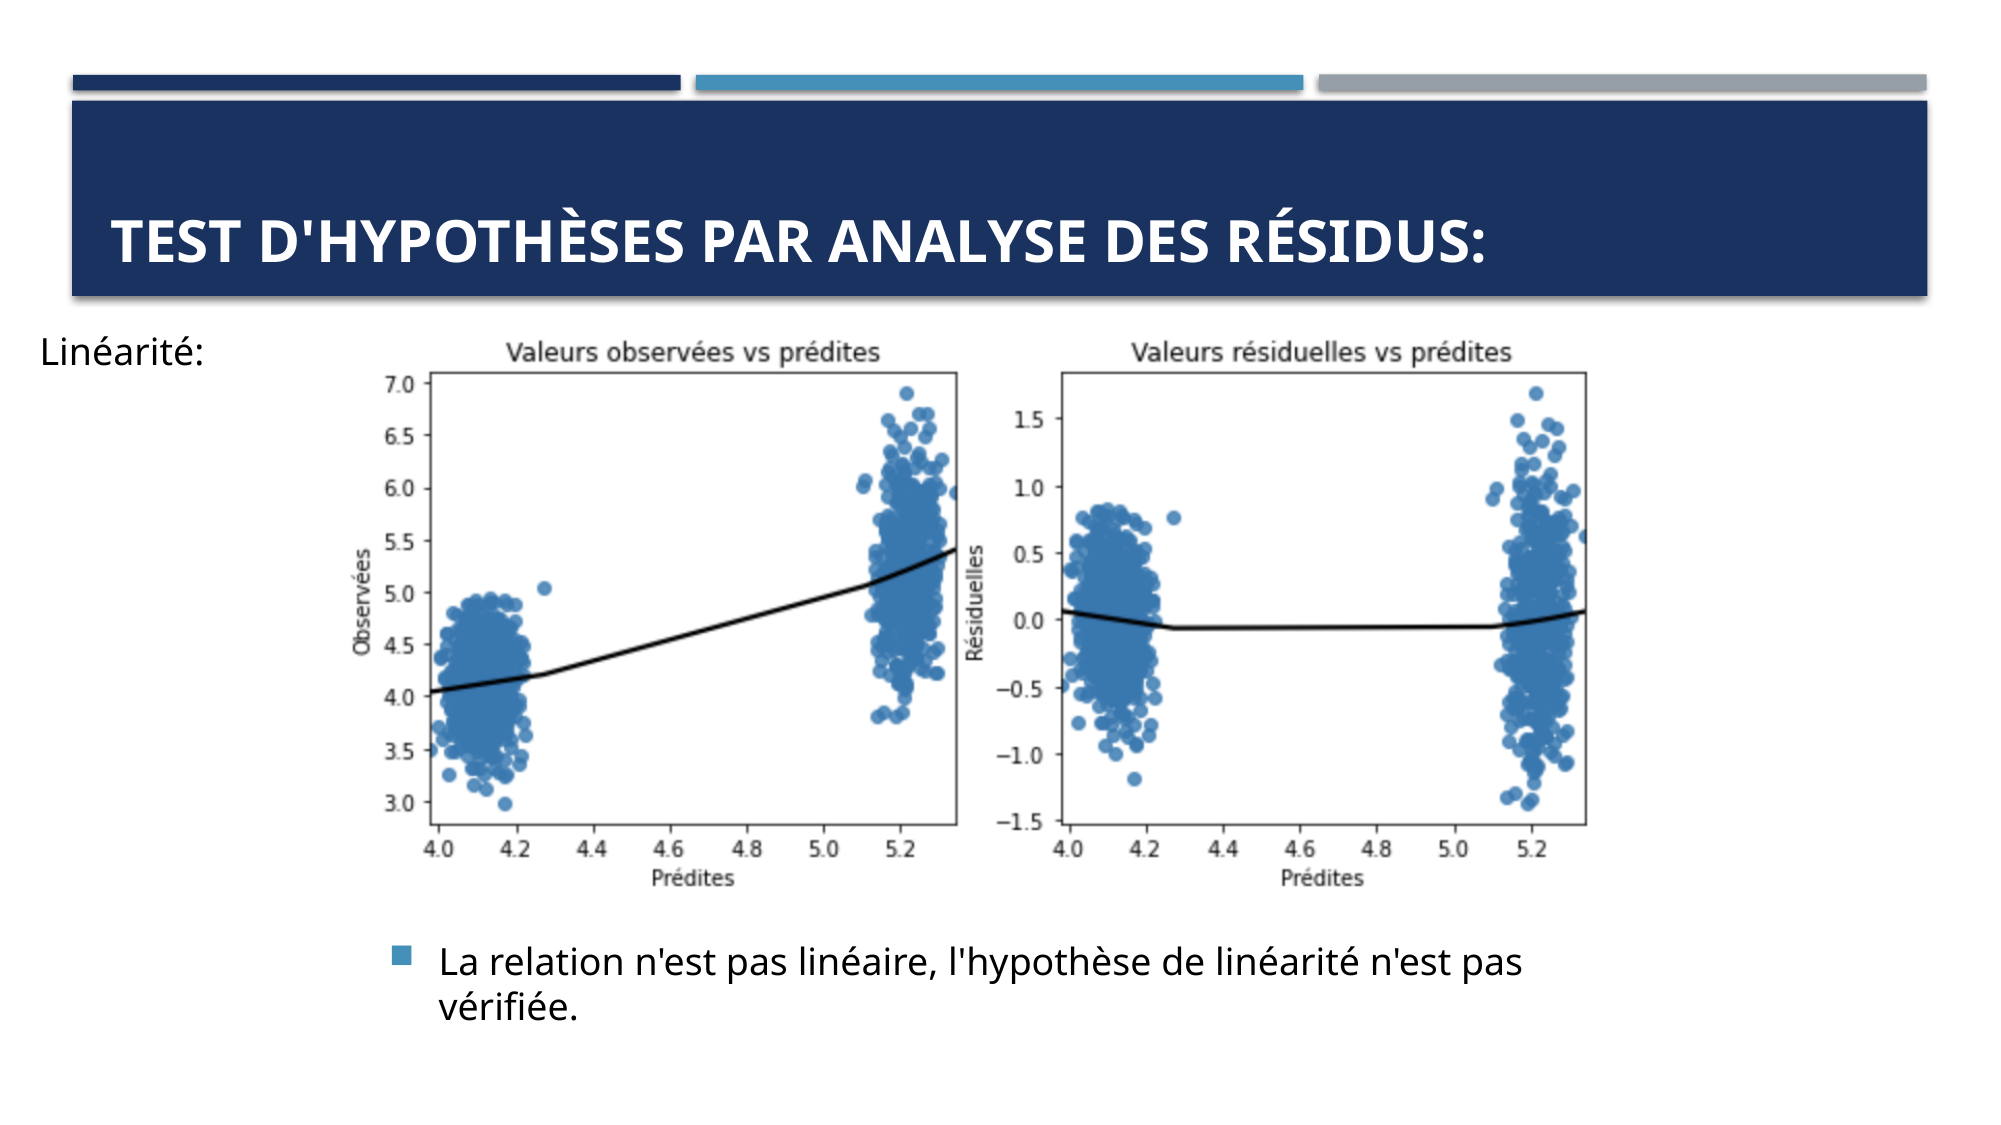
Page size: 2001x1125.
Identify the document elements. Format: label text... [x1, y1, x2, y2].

title Test d'hypothèses par analyse des résidus: [95, 115, 1905, 282]
list La relation n'est pas linéaire, l'hypothèse de linéarité n'est pas vérifiée. [373, 954, 1627, 1071]
picture [323, 320, 1677, 945]
text_box Linéarité: [24, 320, 220, 381]
